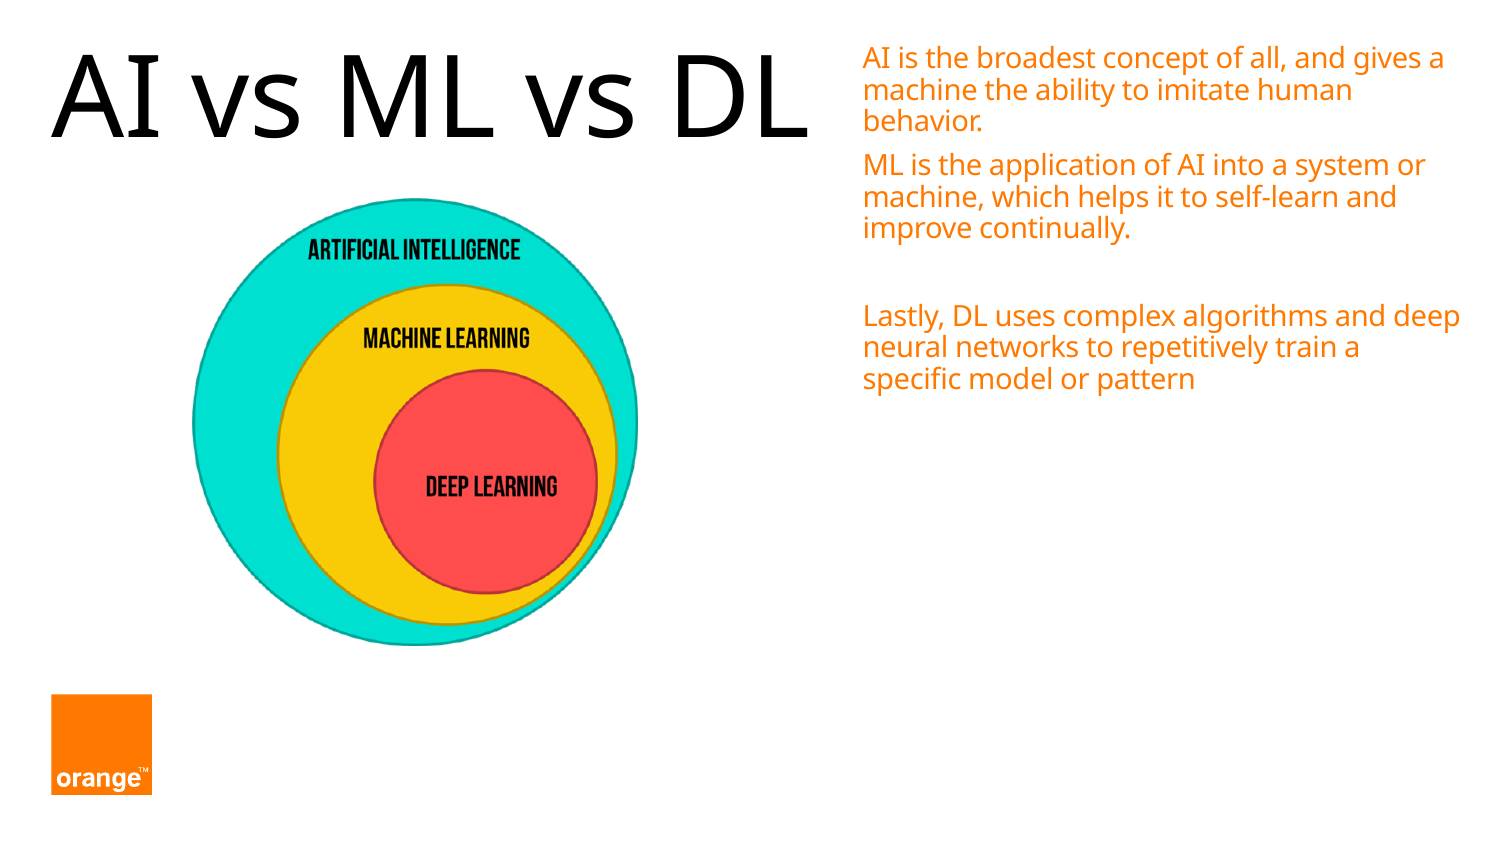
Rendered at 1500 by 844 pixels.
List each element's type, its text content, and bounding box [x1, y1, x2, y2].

title AI vs ML vs DL [51, 43, 862, 422]
picture [191, 198, 638, 646]
list AI is the broadest concept of all, and gives a machine the ability to imitate human behavior. ML is the application of AI into a system or machine, which helps it to self-learn and improve continually. Lastly, DL uses complex algorithms and deep neural networks to repetitively train a specific model or pattern [862, 43, 1463, 603]
